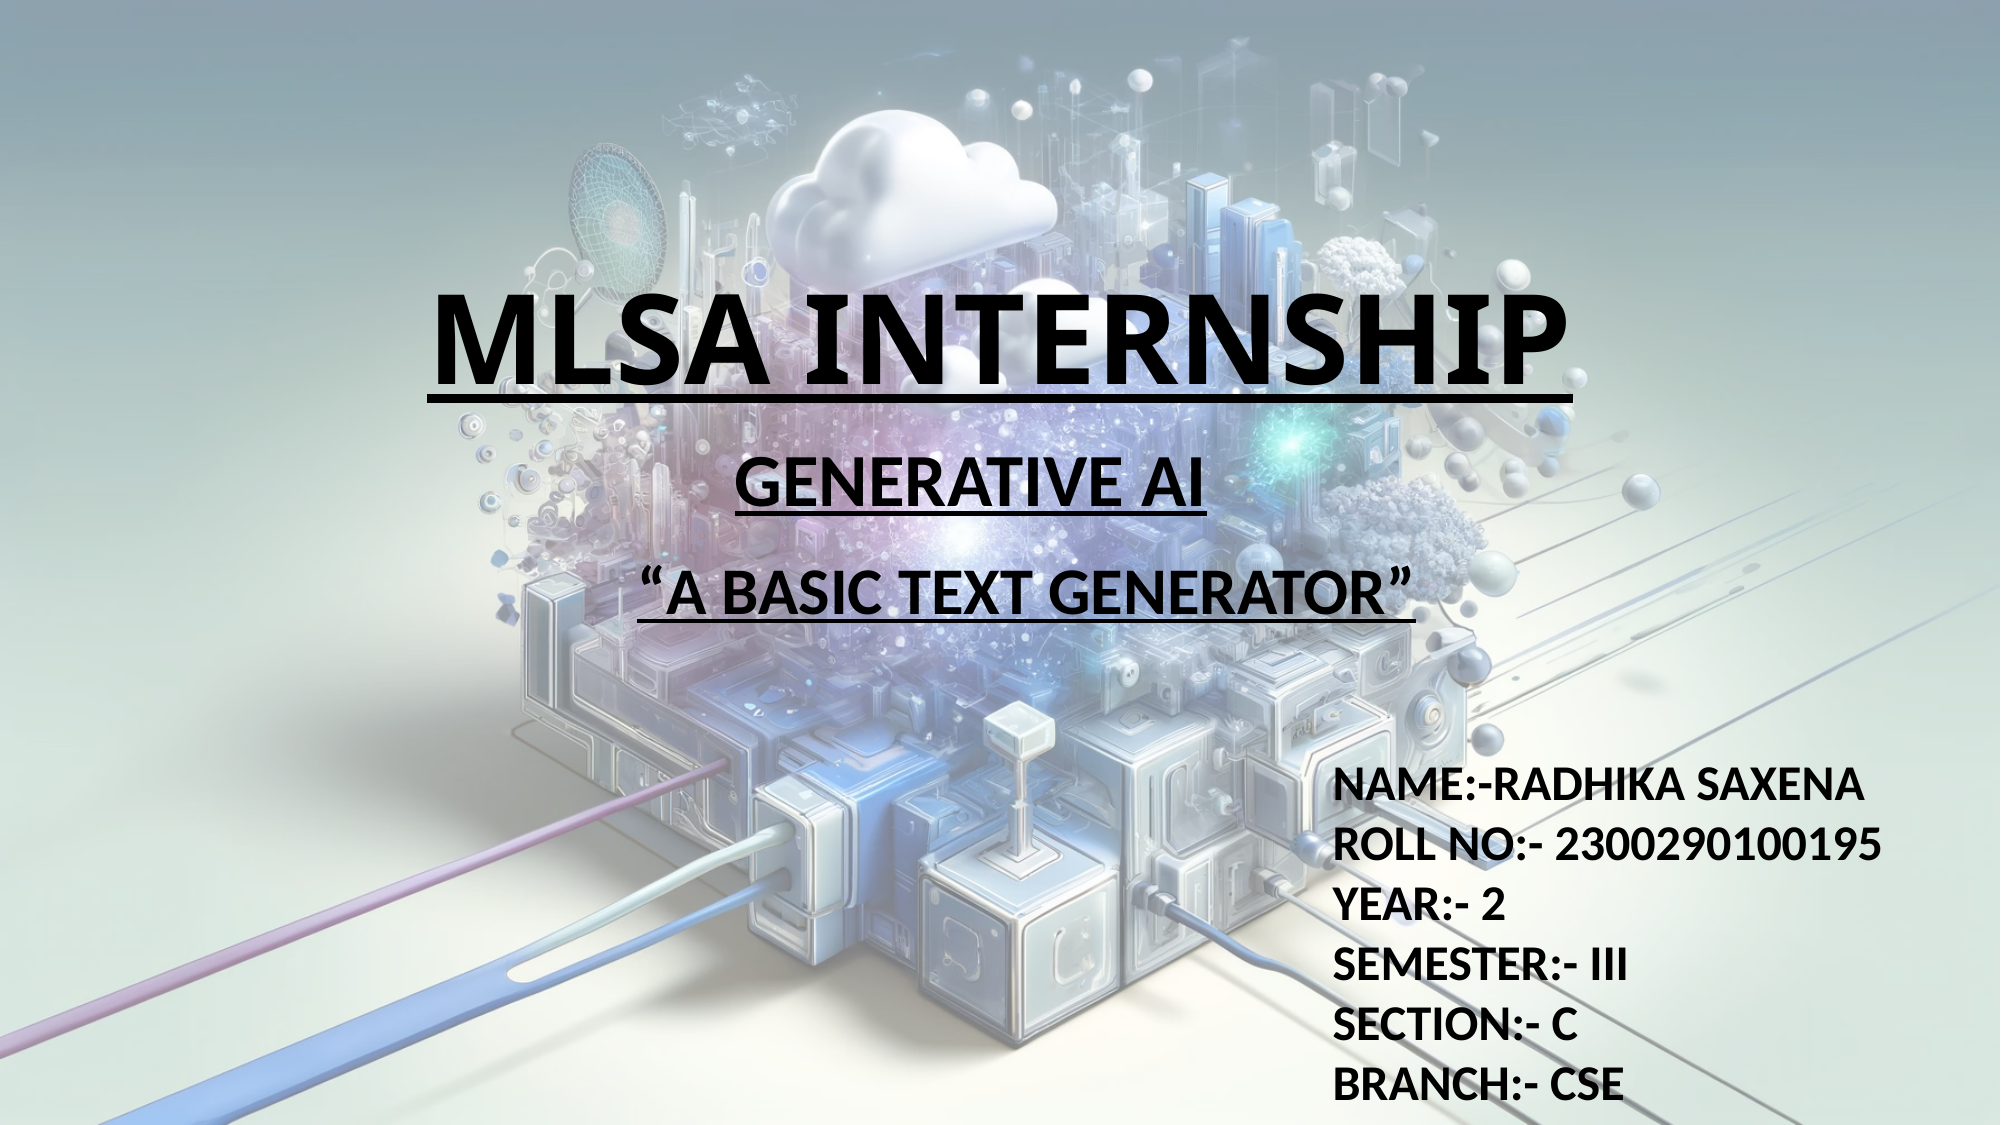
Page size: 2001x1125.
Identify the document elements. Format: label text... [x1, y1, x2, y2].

title MLSA INTERNSHIP [249, 27, 1750, 420]
text_box “A BASIC TEXT GENERATOR” [622, 540, 1431, 636]
subtitle GENERATIVE AI [220, 434, 1721, 706]
text_box NAME:-RADHIKA SAXENA ROLL NO:- 2300290100195 YEAR:- 2 SEMESTER:- III SECTION:- C BRANCH:- CSE [1317, 743, 2000, 1118]
